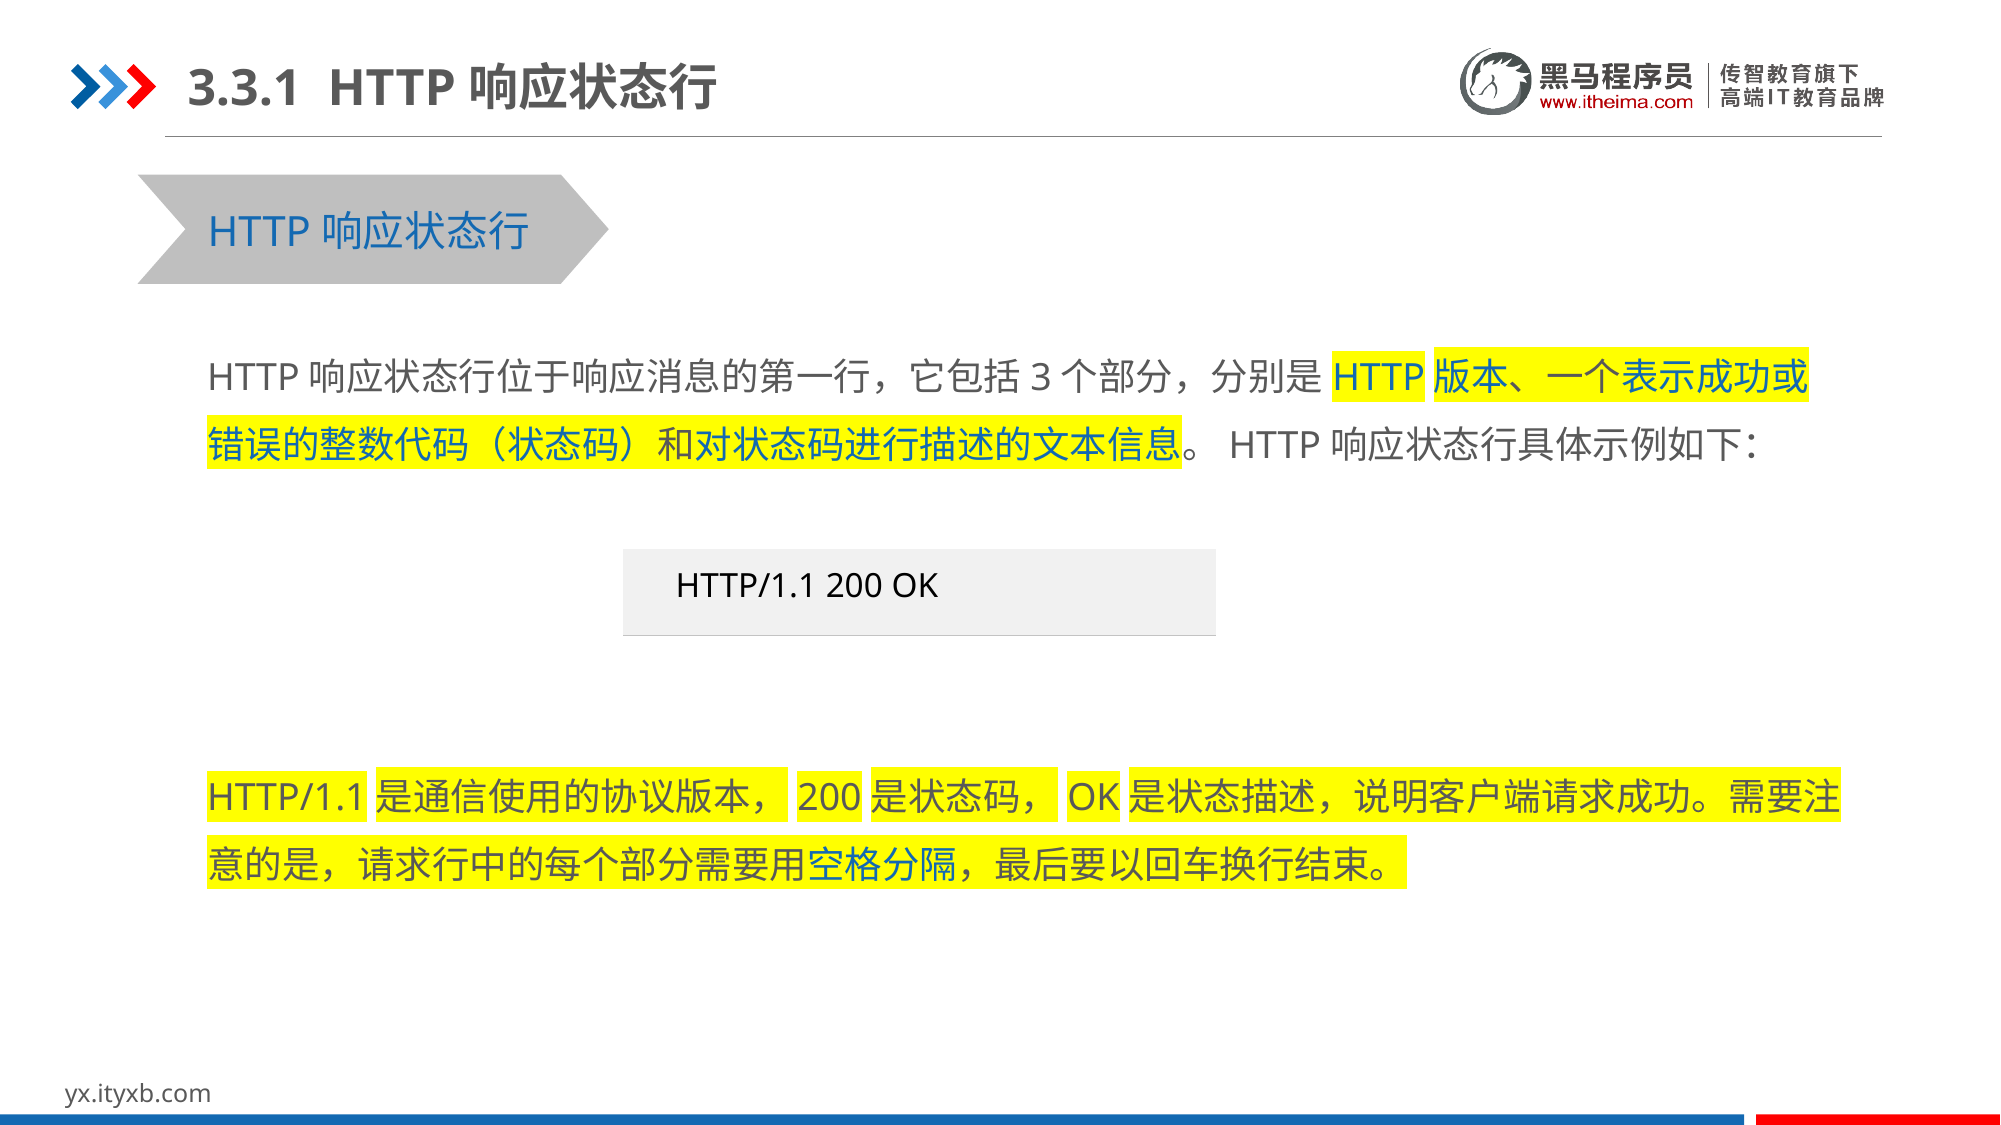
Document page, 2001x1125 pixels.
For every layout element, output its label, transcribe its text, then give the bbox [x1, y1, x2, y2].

text_box HTTP/1.1是通信使用的协议版本，200是状态码，OK是状态描述，说明客户端请求成功。需要注意的是，请求行中的每个部分需要用空格分隔，最后要以回车换行结束。 [192, 742, 1858, 899]
picture [1460, 48, 1887, 115]
text_box HTTP响应状态行位于响应消息的第一行，它包括3个部分，分别是HTTP版本、一个表示成功或错误的整数代码（状态码）和对状态码进行描述的文本信息。HTTP响应状态行具体示例如下： [192, 323, 1858, 479]
picture [623, 549, 1217, 636]
text_box [137, 174, 609, 284]
text_box 3.3.1 HTTP响应状态行 [187, 43, 775, 127]
text_box HTTP响应状态行 [192, 197, 545, 263]
